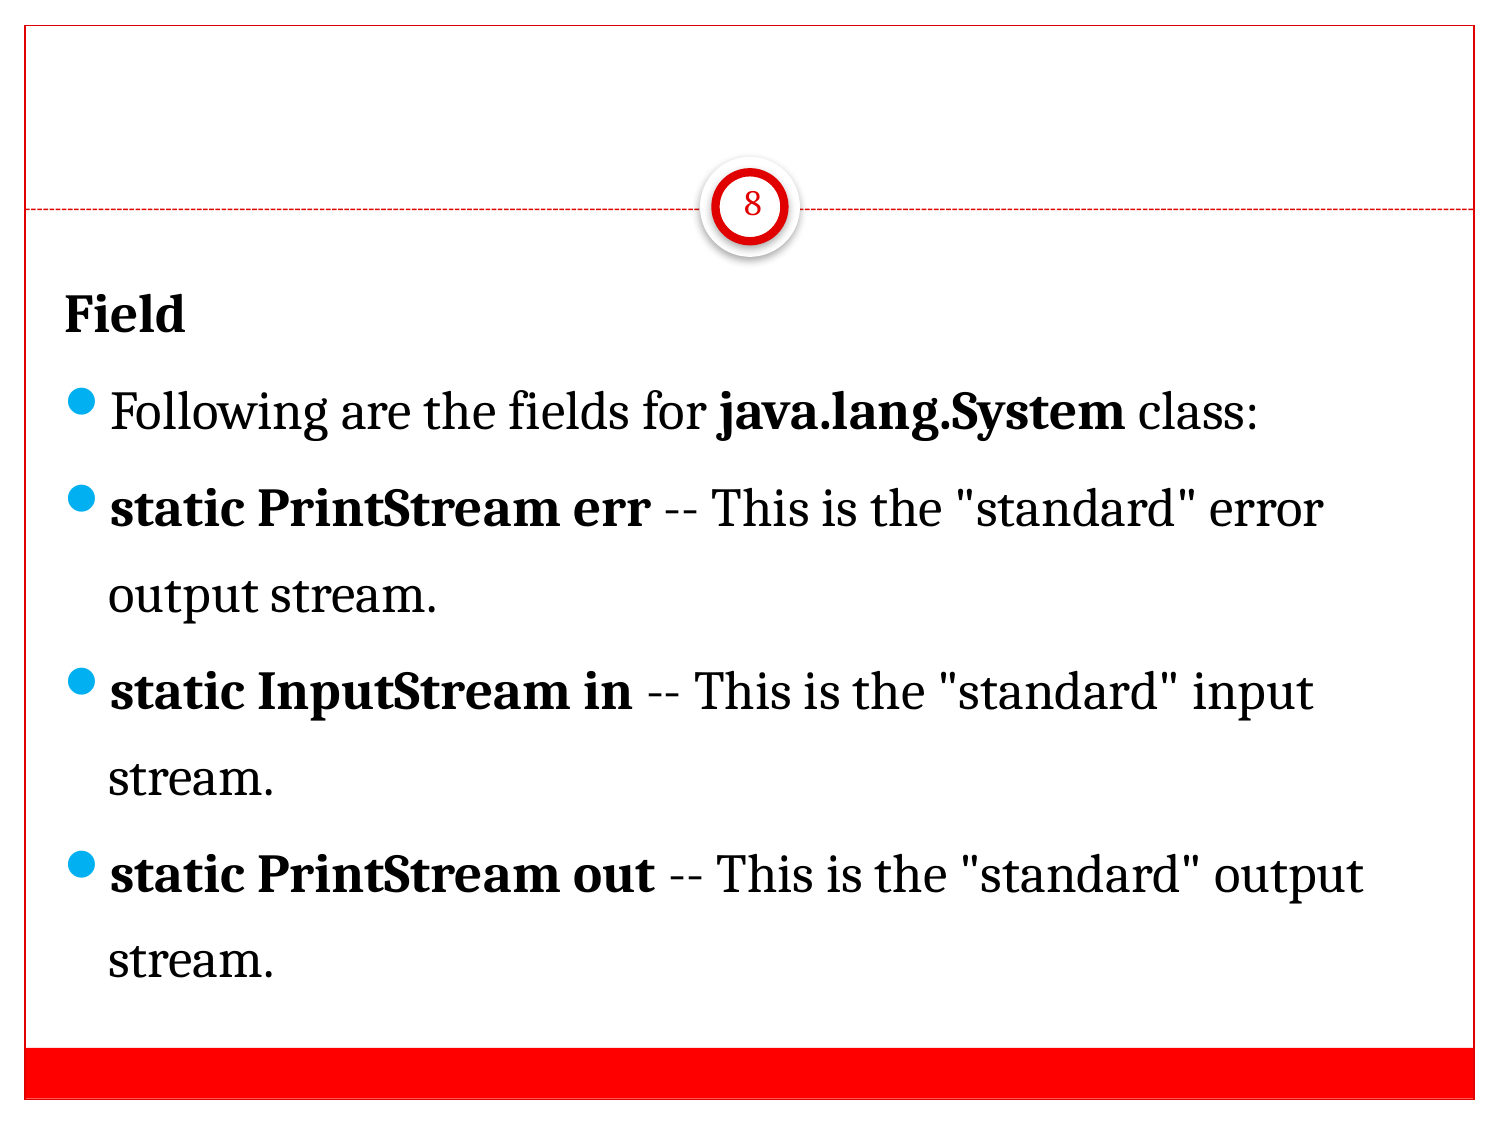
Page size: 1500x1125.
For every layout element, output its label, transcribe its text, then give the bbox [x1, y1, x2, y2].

list Field Following are the fields for java.lang.System class: static PrintStream err -- This is the "standard" error output stream. static InputStream in -- This is the "standard" input stream. static PrintStream out -- This is the "standard" output stream. [49, 250, 1445, 1001]
slide_number 8 [715, 168, 791, 241]
